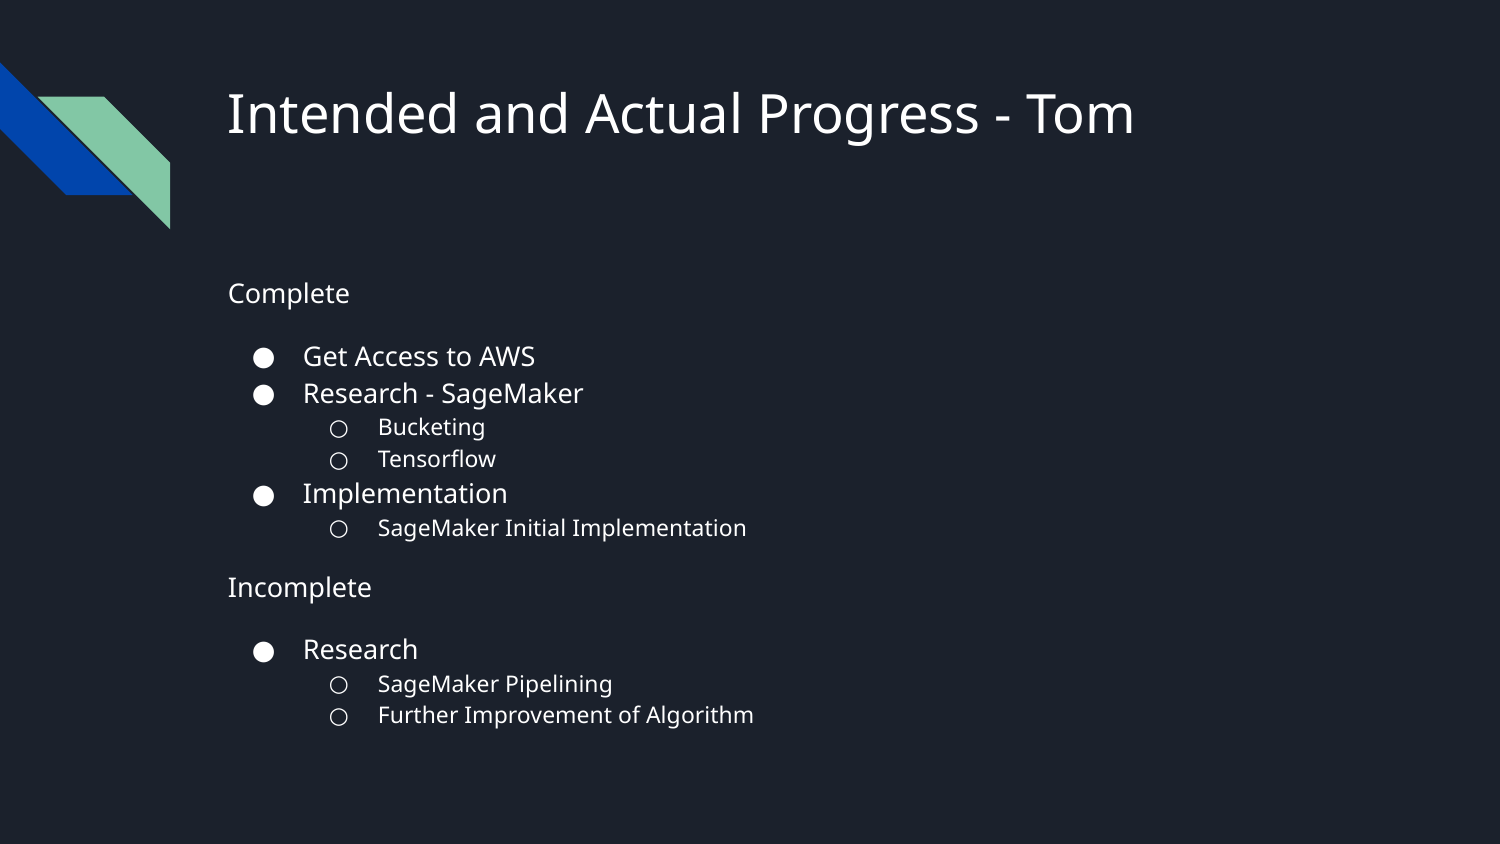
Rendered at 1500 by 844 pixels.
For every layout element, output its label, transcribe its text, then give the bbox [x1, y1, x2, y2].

title Intended and Actual Progress - Tom [212, 64, 1368, 215]
list Complete Get Access to AWS Research - SageMaker Bucketing Tensorflow Implementation SageMaker Initial Implementation Incomplete Research SageMaker Pipelining Further Improvement of Algorithm [212, 257, 1368, 829]
